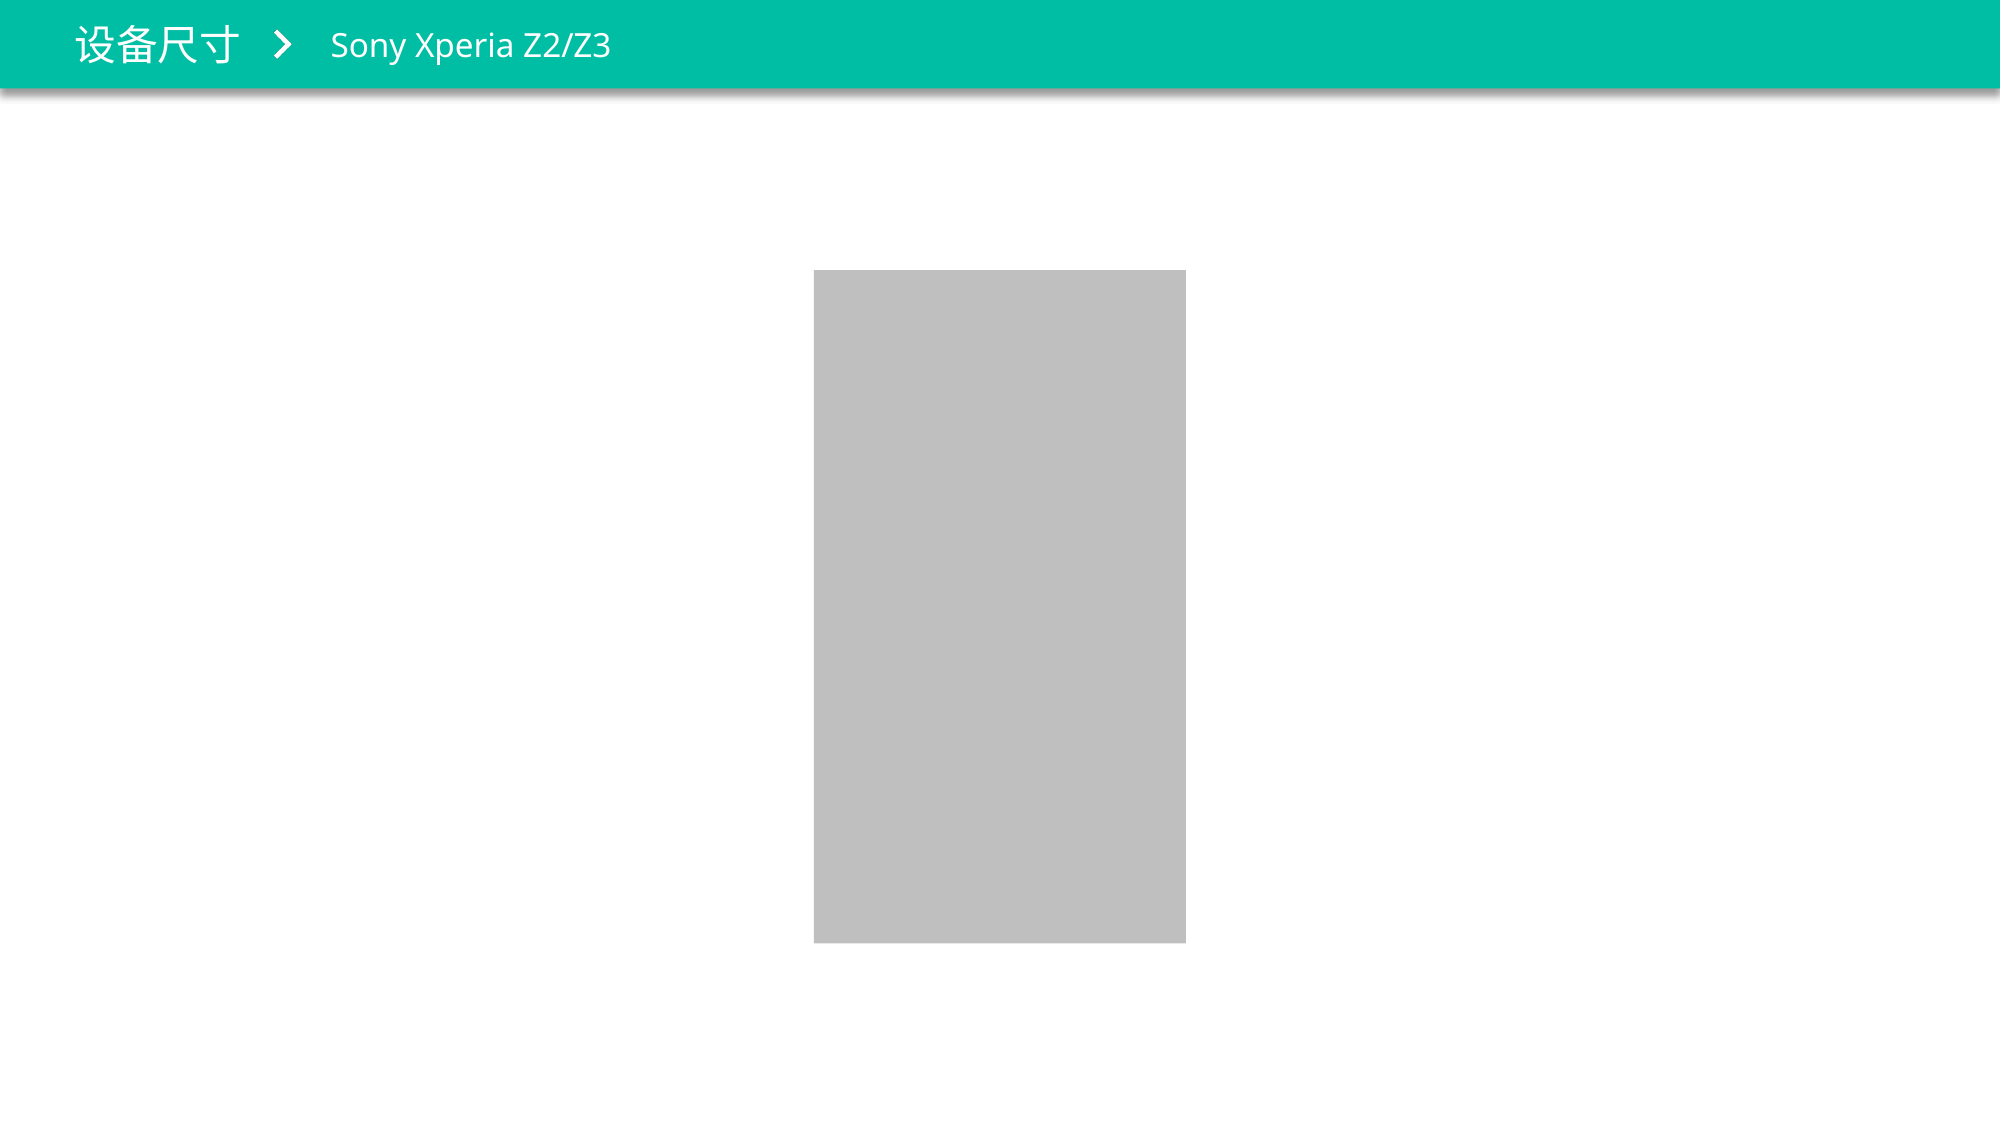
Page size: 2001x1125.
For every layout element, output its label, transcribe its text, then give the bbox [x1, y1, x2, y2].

text_box Sony Xperia Z2/Z3 [315, 16, 627, 72]
picture [252, 14, 312, 74]
text_box [0, 0, 2000, 89]
text_box 设备尺寸 [59, 11, 257, 77]
text_box [813, 269, 1187, 944]
